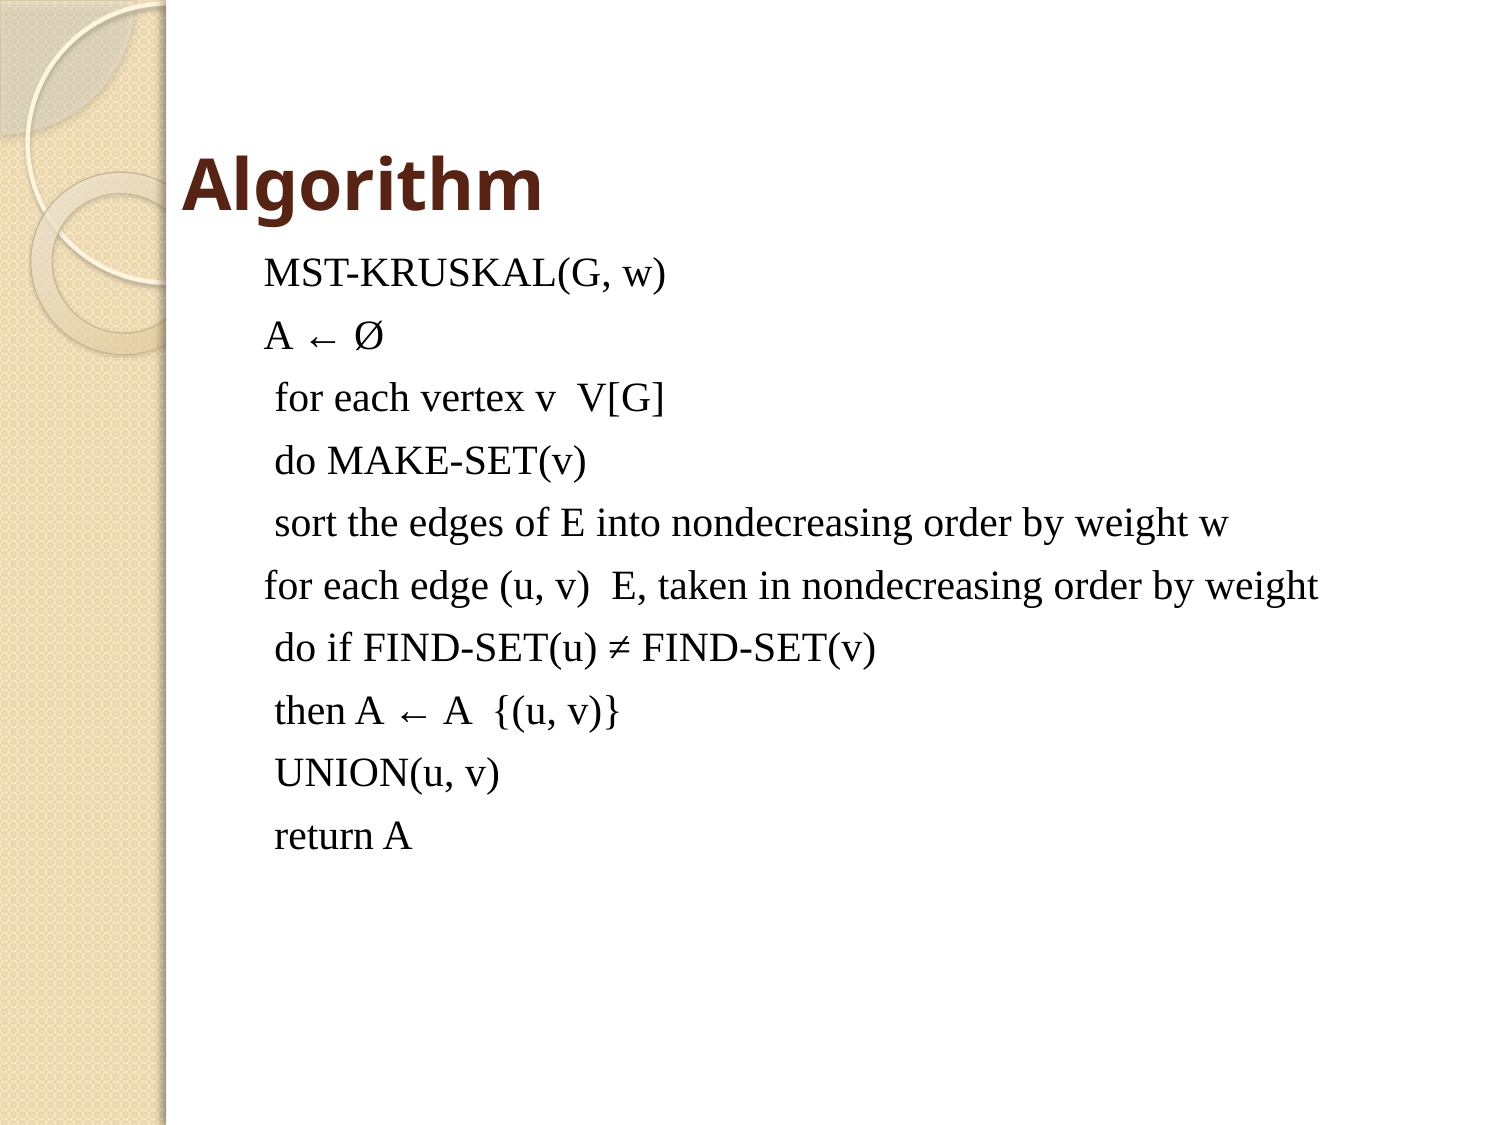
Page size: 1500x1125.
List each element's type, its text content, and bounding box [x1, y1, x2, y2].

list MST-KRUSKAL(G, w) A ← Ø for each vertex v V[G] do MAKE-SET(v) sort the edges of E into nondecreasing order by weight w for each edge (u, v) E, taken in nondecreasing order by weight do if FIND-SET(u) ≠ FIND-SET(v) then A ← A {(u, v)} UNION(u, v) return A [235, 237, 1466, 1025]
title Algorithm [75, 45, 1425, 233]
